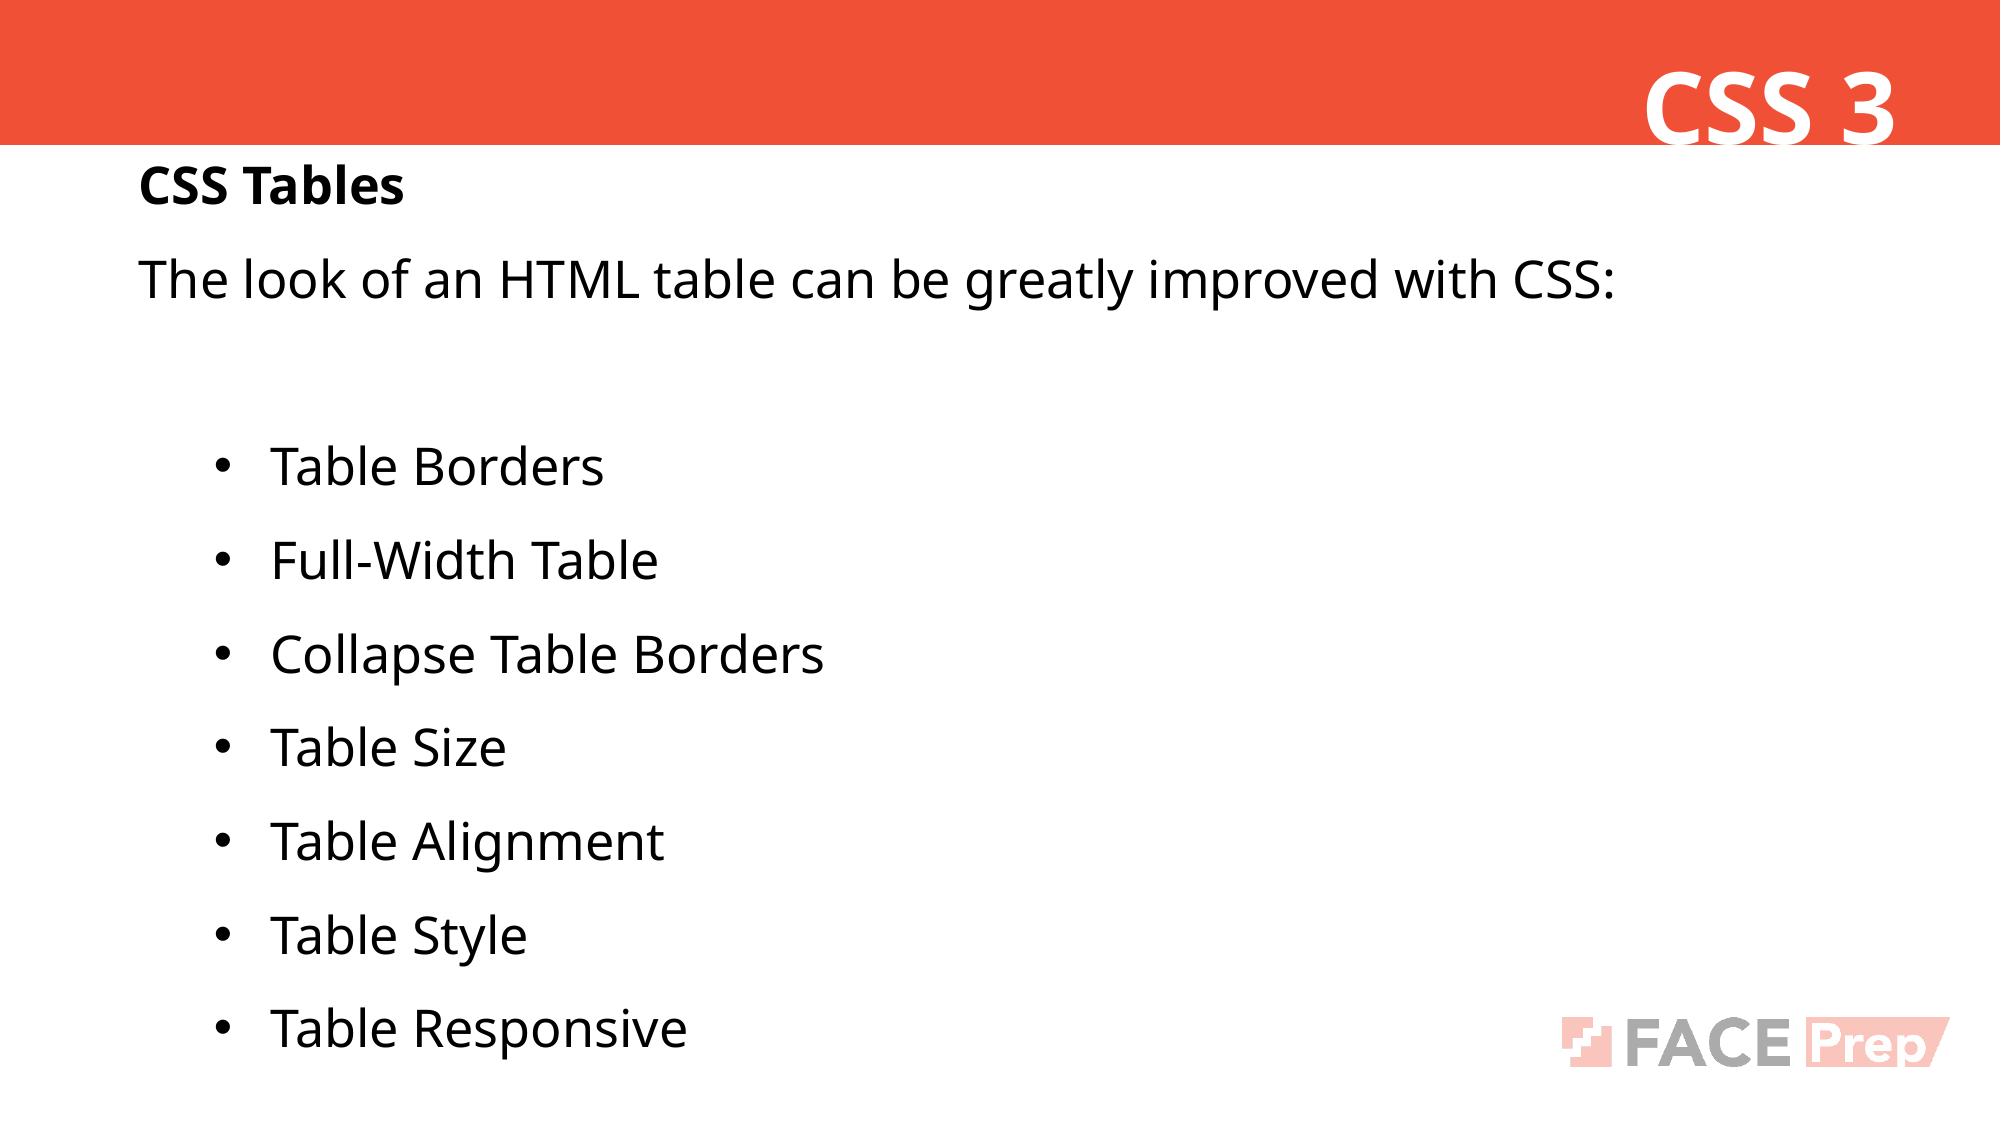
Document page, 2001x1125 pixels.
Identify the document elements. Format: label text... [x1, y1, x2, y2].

text_box [0, 0, 2000, 145]
text_box CSS Tables The look of an HTML table can be greatly improved with CSS: Table Borders Full-Width Table Collapse Table Borders Table Size Table Alignment Table Style Table Responsive [123, 145, 1914, 1125]
picture [1562, 1017, 1950, 1067]
text_box CSS 3 [638, 37, 1914, 173]
